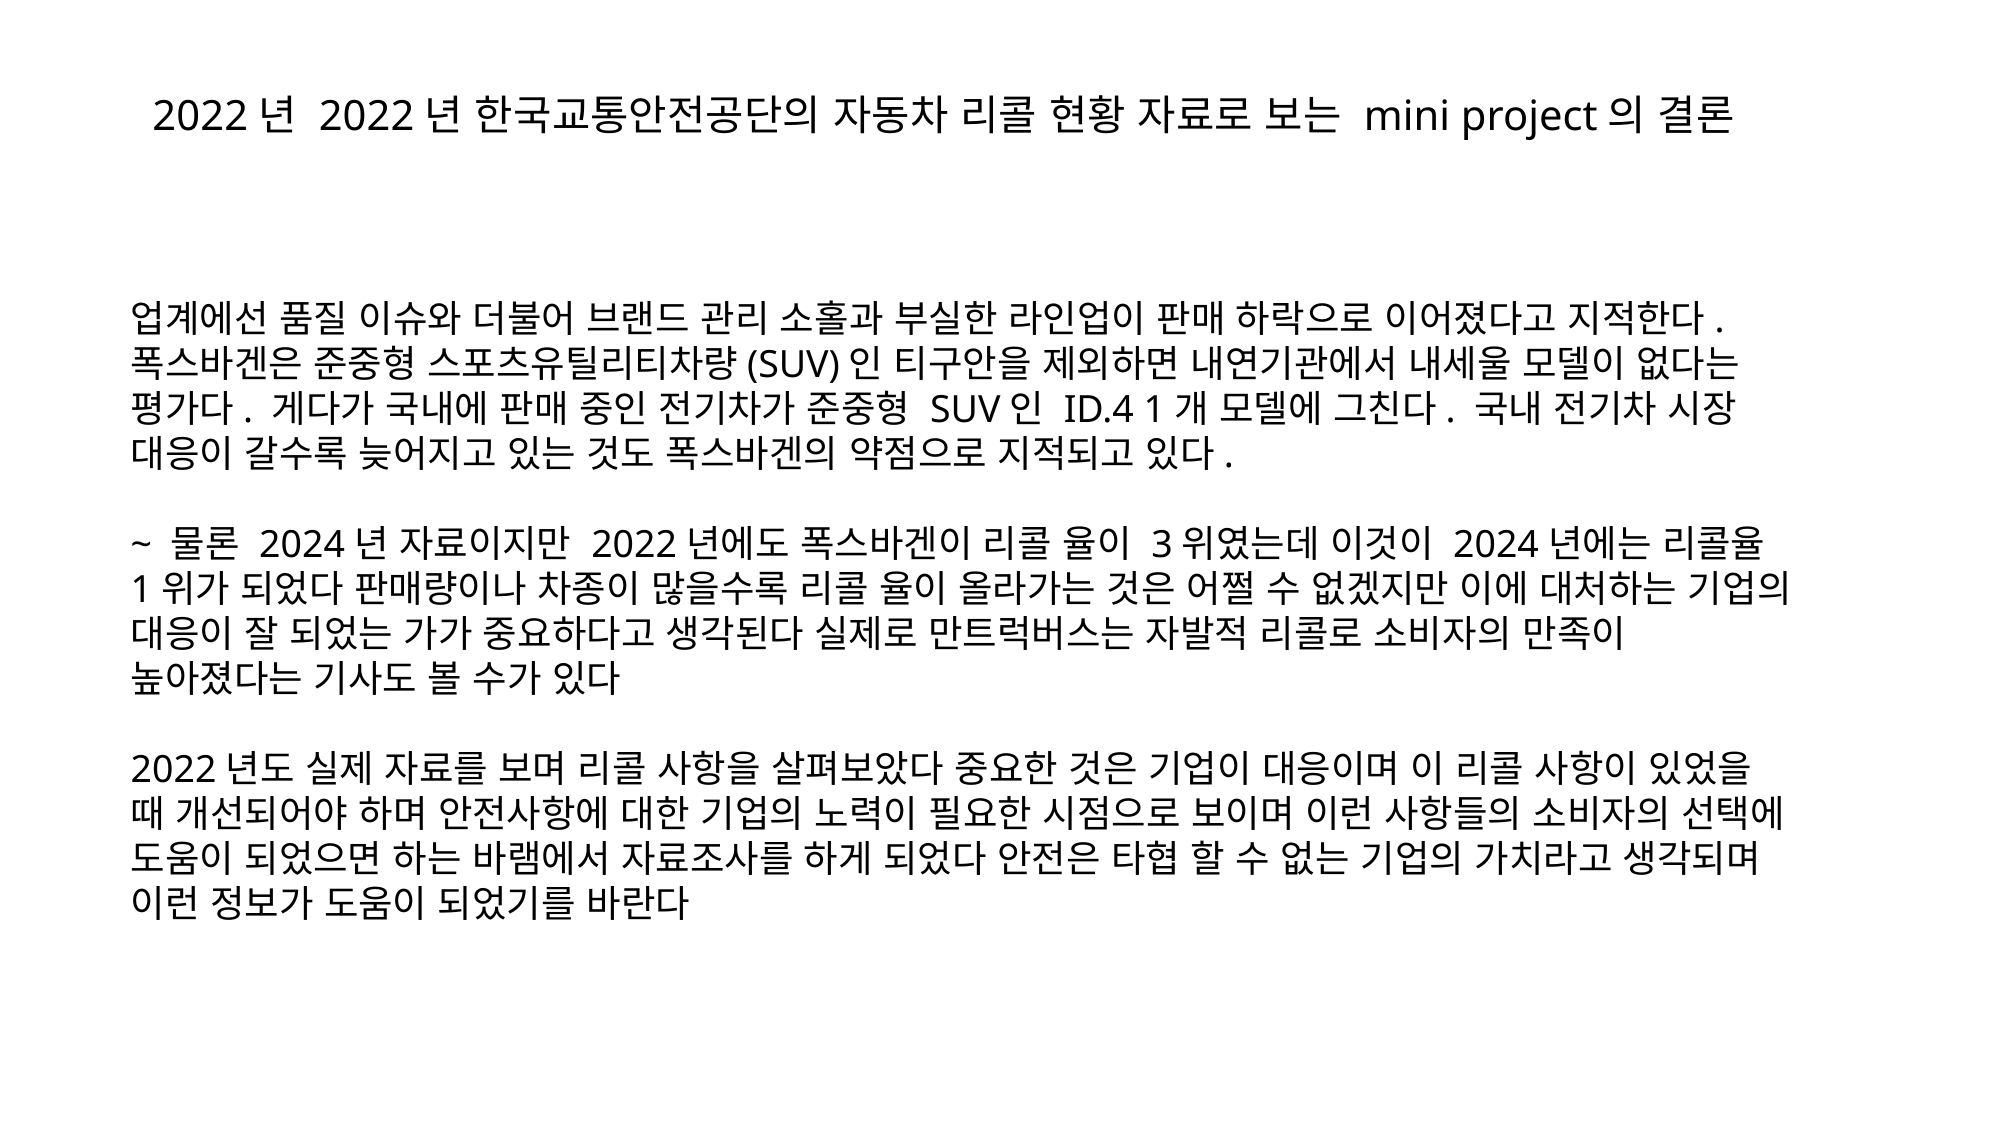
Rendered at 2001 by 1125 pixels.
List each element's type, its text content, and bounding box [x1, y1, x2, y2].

text_box 업계에선 품질 이슈와 더불어 브랜드 관리 소홀과 부실한 라인업이 판매 하락으로 이어졌다고 지적한다. 폭스바겐은 준중형 스포츠유틸리티차량(SUV)인 티구안을 제외하면 내연기관에서 내세울 모델이 없다는 평가다. 게다가 국내에 판매 중인 전기차가 준중형 SUV인 ID.4 1개 모델에 그친다. 국내 전기차 시장 대응이 갈수록 늦어지고 있는 것도 폭스바겐의 약점으로 지적되고 있다. ~ 물론 2024년 자료이지만 2022년에도 폭스바겐이 리콜 율이 3위였는데 이것이 2024년에는 리콜율 1위가 되었다 판매량이나 차종이 많을수록 리콜 율이 올라가는 것은 어쩔 수 없겠지만 이에 대처하는 기업의 대응이 잘 되었는 가가 중요하다고 생각된다 실제로 만트럭버스는 자발적 리콜로 소비자의 만족이 높아졌다는 기사도 볼 수가 있다 2022년도 실제 자료를 보며 리콜 사항을 살펴보았다 중요한 것은 기업이 대응이며 이 리콜 사항이 있었을 때 개선되어야 하며 안전사항에 대한 기업의 노력이 필요한 시점으로 보이며 이런 사항들의 소비자의 선택에 도움이 되었으면 하는 바램에서 자료조사를 하게 되었다 안전은 타협 할 수 없는 기업의 가치라고 생각되며 이런 정보가 도움이 되었기를 바란다 [115, 287, 1811, 933]
title 2022년 2022년 한국교통안전공단의 자동차 리콜 현황 자료로 보는 mini project의 결론 [137, 59, 1863, 174]
